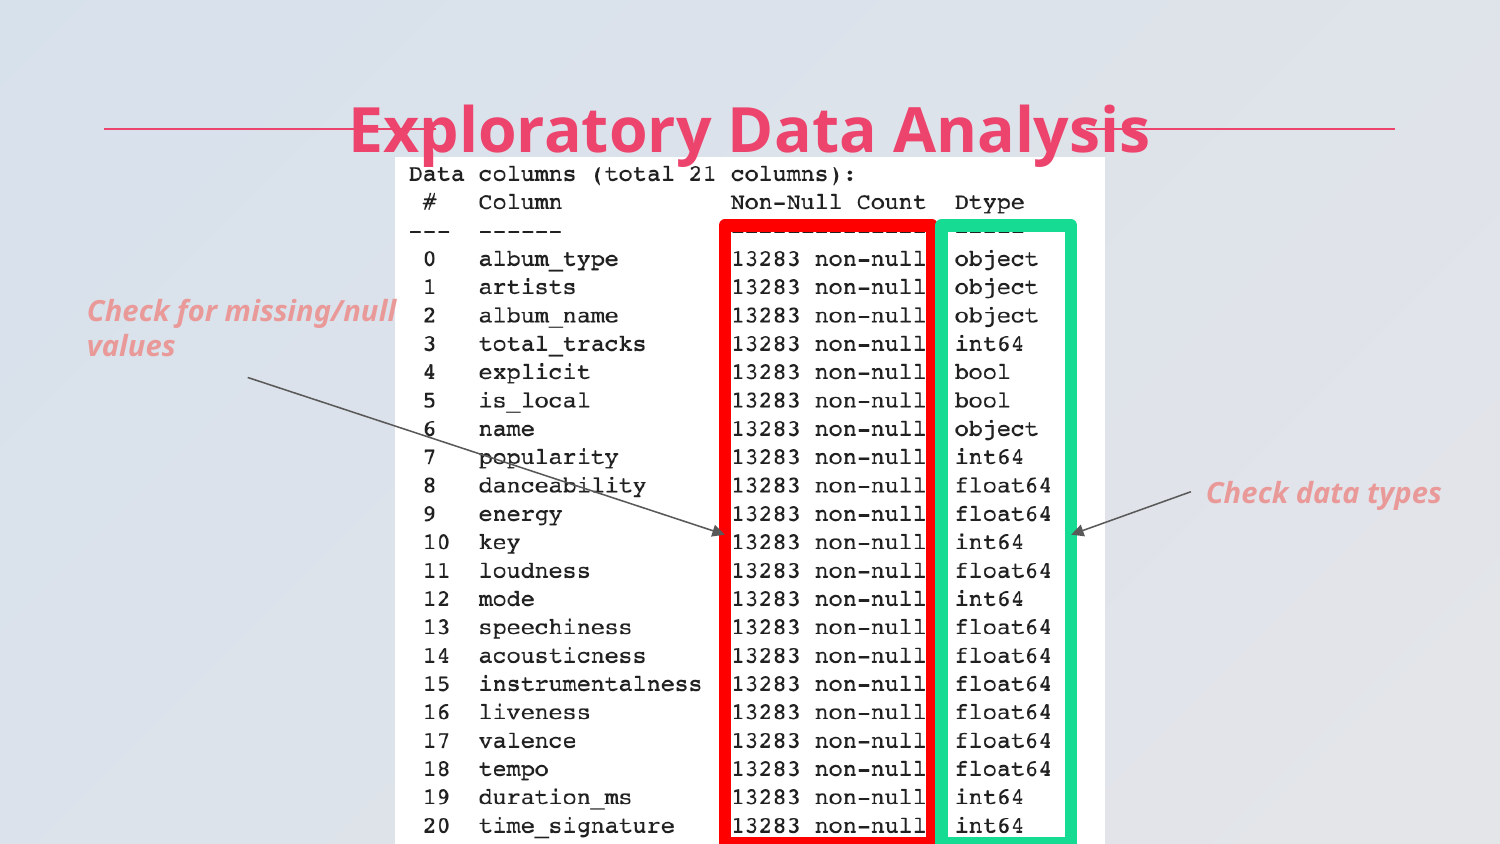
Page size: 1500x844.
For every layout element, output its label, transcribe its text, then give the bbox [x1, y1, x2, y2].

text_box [941, 225, 1500, 844]
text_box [71, 225, 932, 844]
picture [395, 157, 1105, 844]
title Exploratory Data Analysis [116, 88, 1383, 167]
